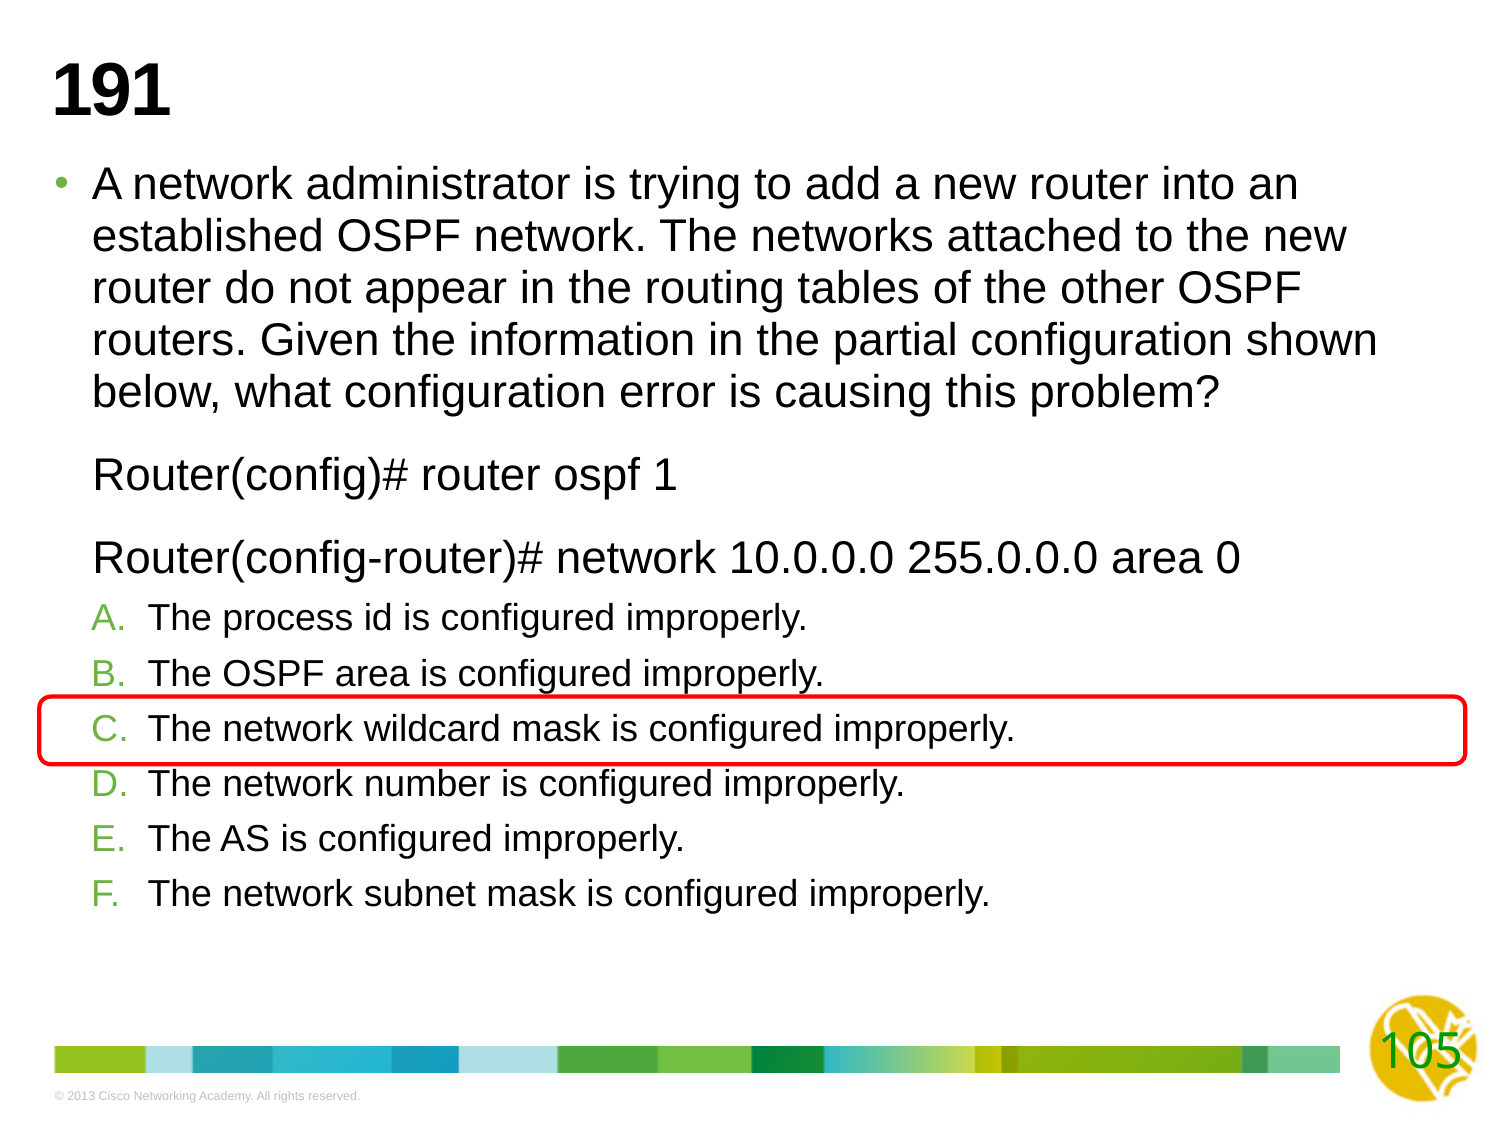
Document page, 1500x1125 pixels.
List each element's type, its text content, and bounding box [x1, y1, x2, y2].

list A network administrator is trying to add a new router into an established OSPF network. The networks attached to the new router do not appear in the routing tables of the other OSPF routers. Given the information in the partial configuration shown below, what configuration error is causing this problem? Router(config)# router ospf 1 Router(config-router)# network 10.0.0.0 255.0.0.0 area 0 The process id is configured improperly. The OSPF area is configured improperly. The network wildcard mask is configured improperly. The network number is configured improperly. The AS is configured improperly. The network subnet mask is configured improperly. [39, 149, 1447, 699]
text_box [37, 694, 1468, 767]
title 191 [37, 24, 1447, 138]
list A network administrator is trying to add a new router into an established OSPF network. The networks attached to the new router do not appear in the routing tables of the other OSPF routers. Given the information in the partial configuration shown below, what configuration error is causing this problem? Router(config)# router ospf 1 Router(config-router)# network 10.0.0.0 255.0.0.0 area 0 The process id is configured improperly. The OSPF area is configured improperly. The network wildcard mask is configured improperly. The network number is configured improperly. The AS is configured improperly. The network subnet mask is configured improperly. [39, 761, 1447, 1035]
picture [54, 970, 1500, 1125]
picture [1413, 1036, 1428, 1065]
